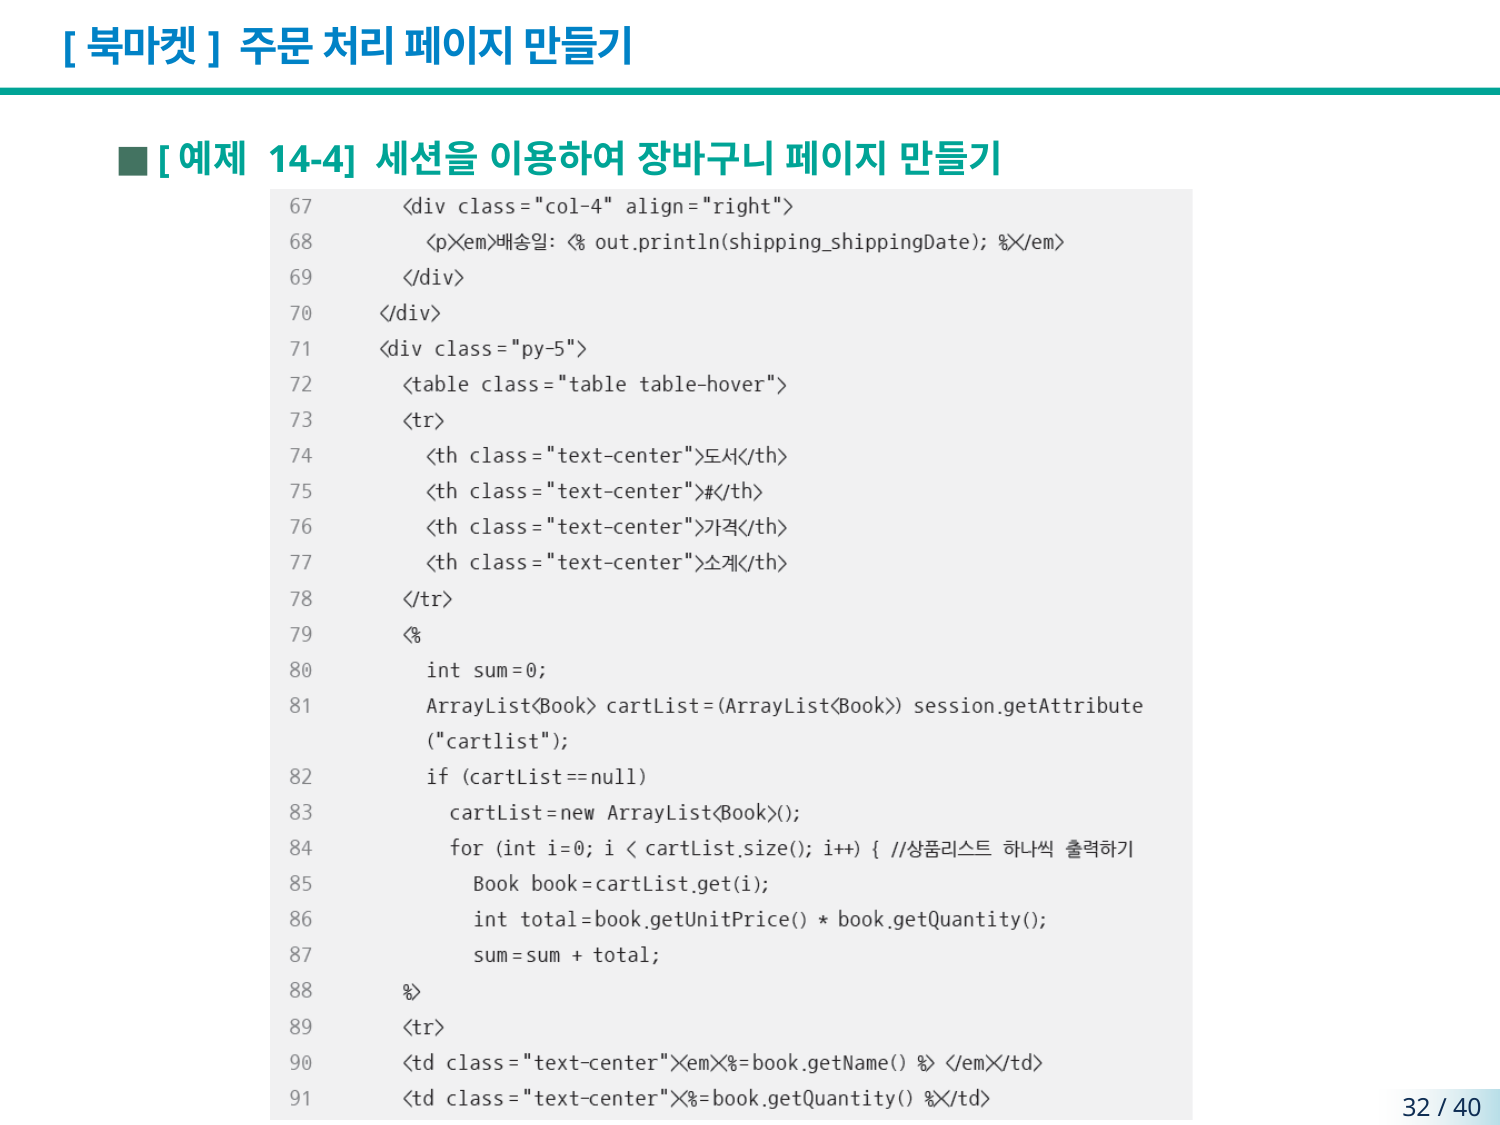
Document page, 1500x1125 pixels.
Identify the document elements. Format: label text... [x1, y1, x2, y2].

title [북마켓] 주문 처리 페이지 만들기 [47, 5, 1325, 84]
list [예제 14-4] 세션을 이용하여 장바구니 페이지 만들기 [100, 127, 1459, 1050]
picture [269, 189, 1196, 1120]
